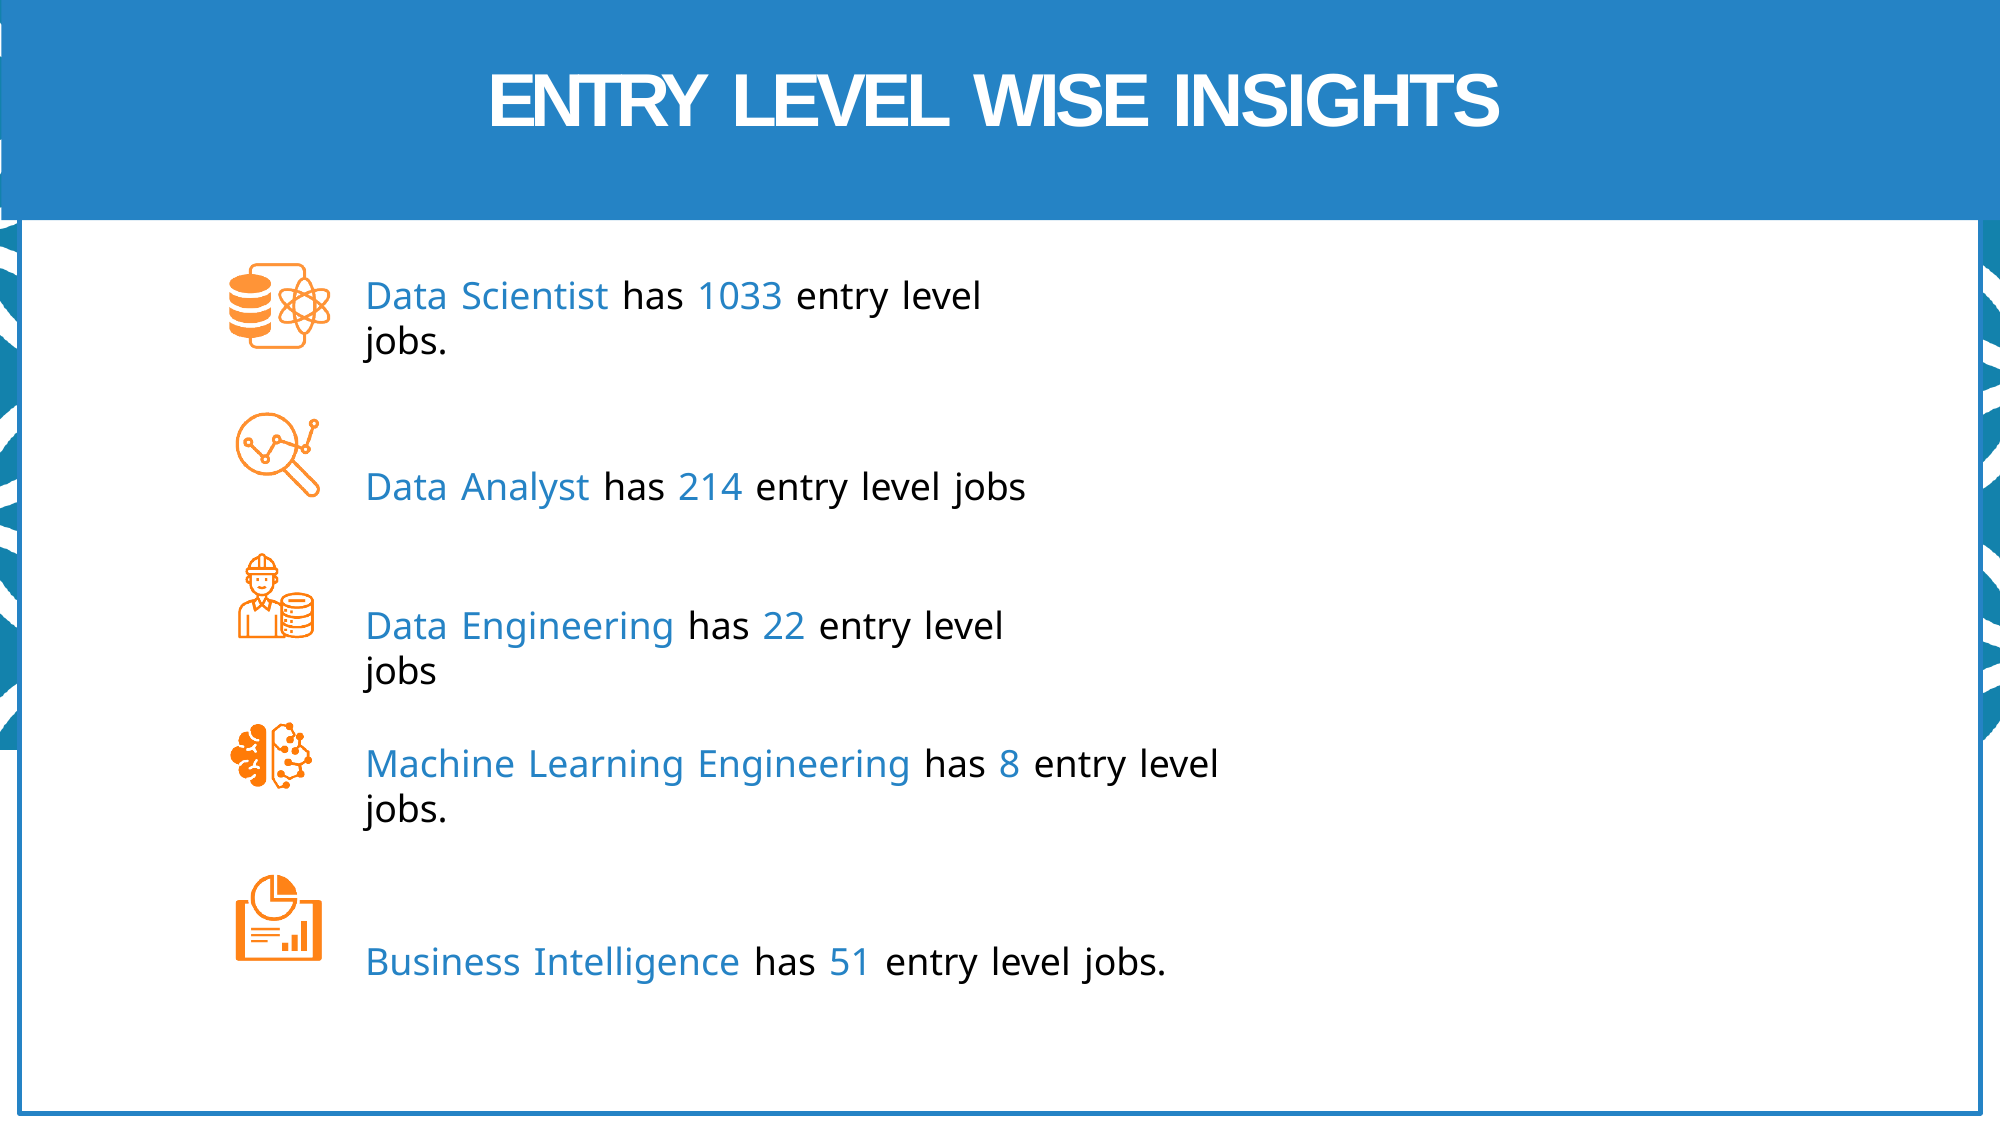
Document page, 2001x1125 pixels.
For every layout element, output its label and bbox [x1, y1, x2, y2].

text_box [0, 0, 2000, 1117]
